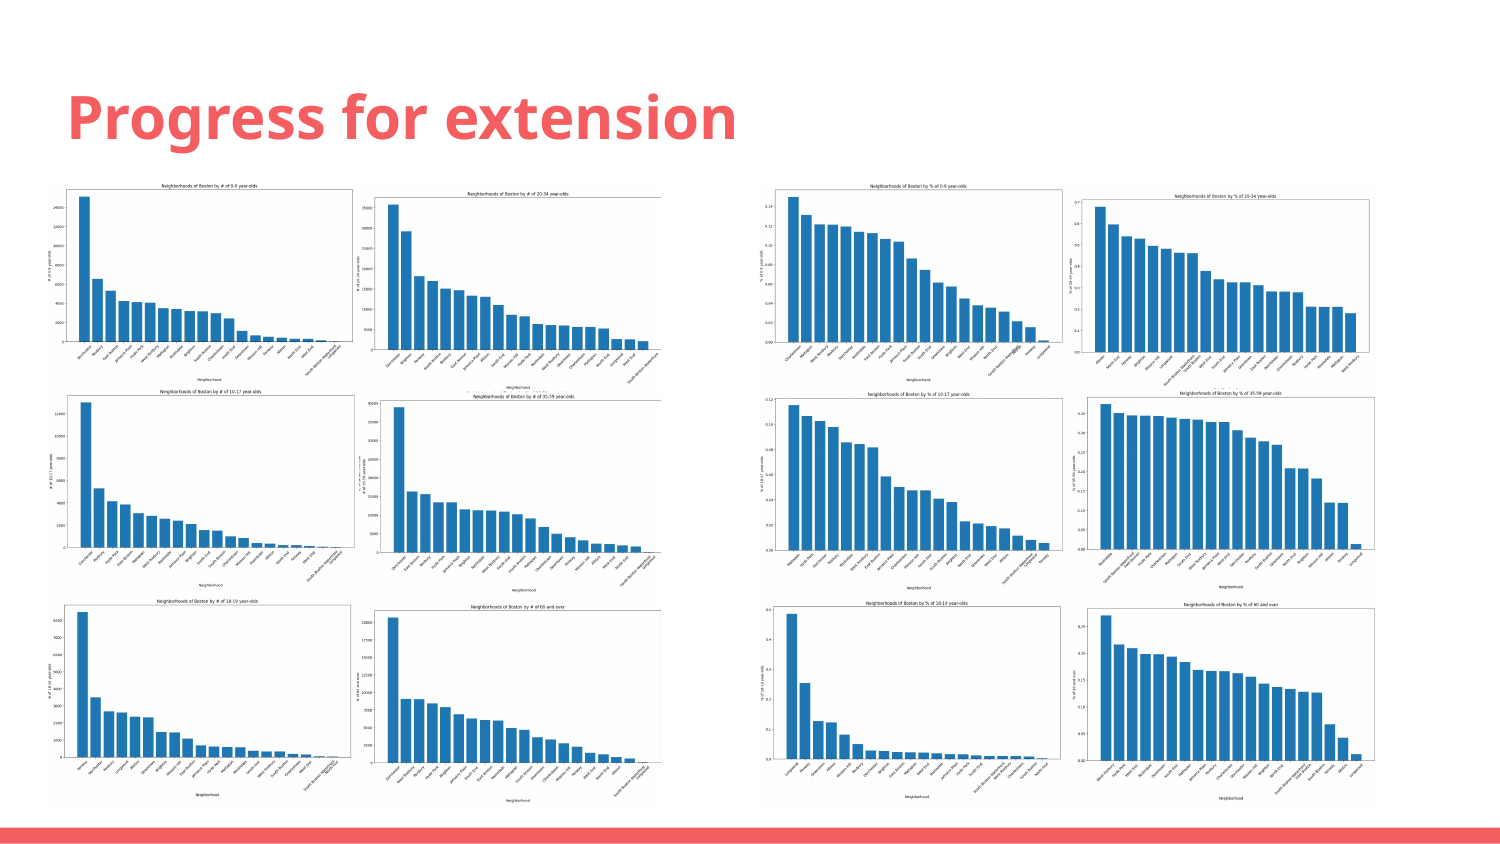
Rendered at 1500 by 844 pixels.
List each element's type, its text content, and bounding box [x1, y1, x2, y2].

picture [757, 180, 1375, 808]
picture [45, 180, 661, 808]
title Progress for extension [51, 64, 1449, 167]
